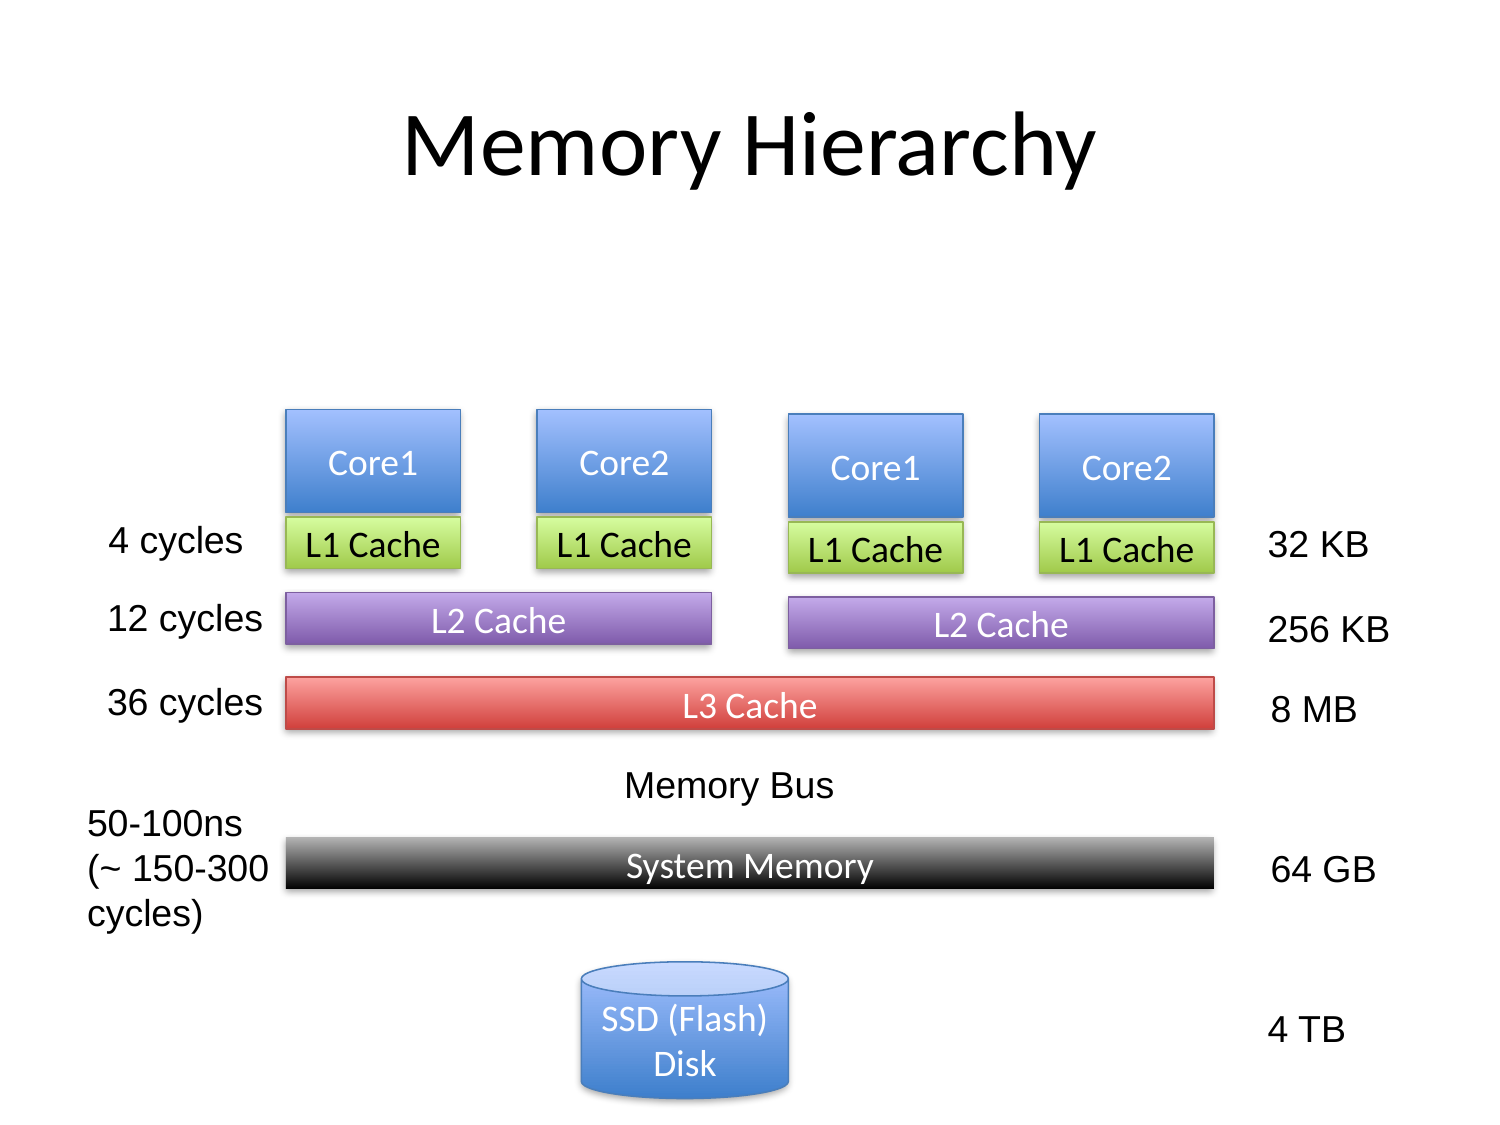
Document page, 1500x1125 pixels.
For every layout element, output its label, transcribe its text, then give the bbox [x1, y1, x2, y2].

text_box L2 Cache [788, 596, 1215, 649]
text_box Core1 [788, 413, 964, 518]
text_box Core1 [285, 409, 461, 513]
text_box 64 GB [1255, 837, 1487, 897]
text_box L2 Cache [324, 592, 712, 645]
text_box L1 Cache [1039, 521, 1215, 574]
text_box L3 Cache [324, 676, 1215, 730]
text_box 32 KB [1252, 512, 1484, 573]
text_box 256 KB [1252, 597, 1484, 657]
title Memory Hierarchy [75, 45, 1425, 233]
text_box L1 Cache [536, 516, 712, 569]
text_box 36 cycles [92, 670, 324, 731]
text_box L1 Cache [325, 516, 461, 569]
text_box 12 cycles [92, 586, 324, 647]
text_box L1 Cache [788, 521, 964, 574]
text_box Memory Bus [609, 753, 891, 814]
text_box 4 cycles [93, 508, 325, 569]
text_box Core2 [1039, 413, 1215, 518]
text_box 4 TB [1252, 997, 1484, 1058]
text_box 8 MB [1255, 677, 1487, 737]
text_box 50-100ns (~ 150-300 cycles) [72, 791, 303, 942]
text_box SSD (Flash) Disk [580, 961, 790, 1100]
text_box Core2 [536, 409, 712, 513]
text_box System Memory [303, 837, 1214, 889]
